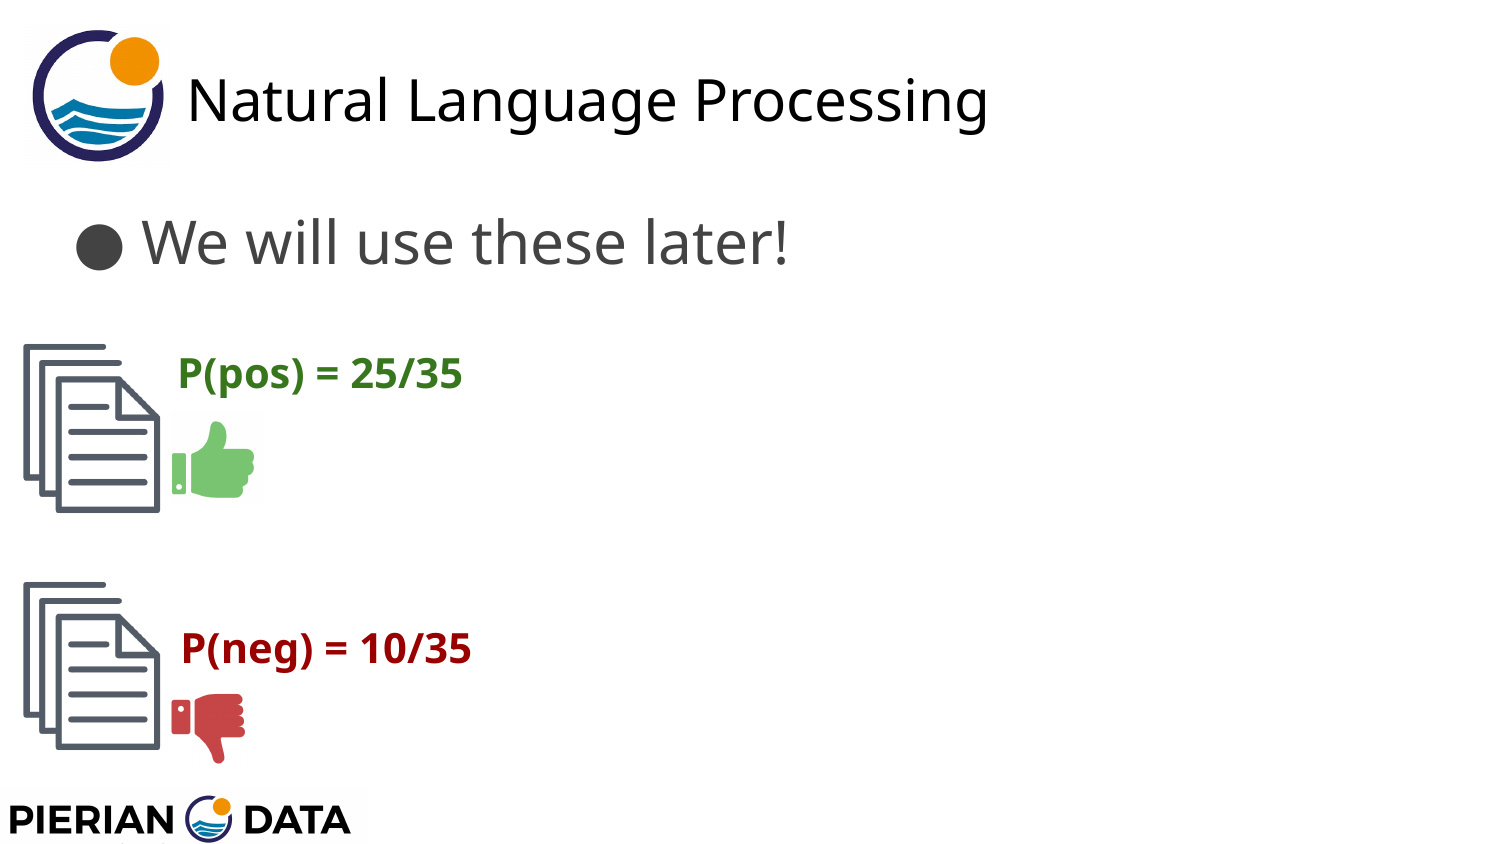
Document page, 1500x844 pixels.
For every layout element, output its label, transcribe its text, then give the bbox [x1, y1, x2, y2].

text_box P(pos) = 25/35 [186, 331, 508, 412]
list We will use these later! [51, 189, 1476, 546]
title Natural Language Processing [176, 48, 1449, 143]
text_box P(neg) = 10/35 [186, 606, 495, 687]
picture [5, 560, 255, 769]
picture [0, 787, 368, 844]
picture [5, 322, 264, 520]
picture [24, 24, 172, 167]
